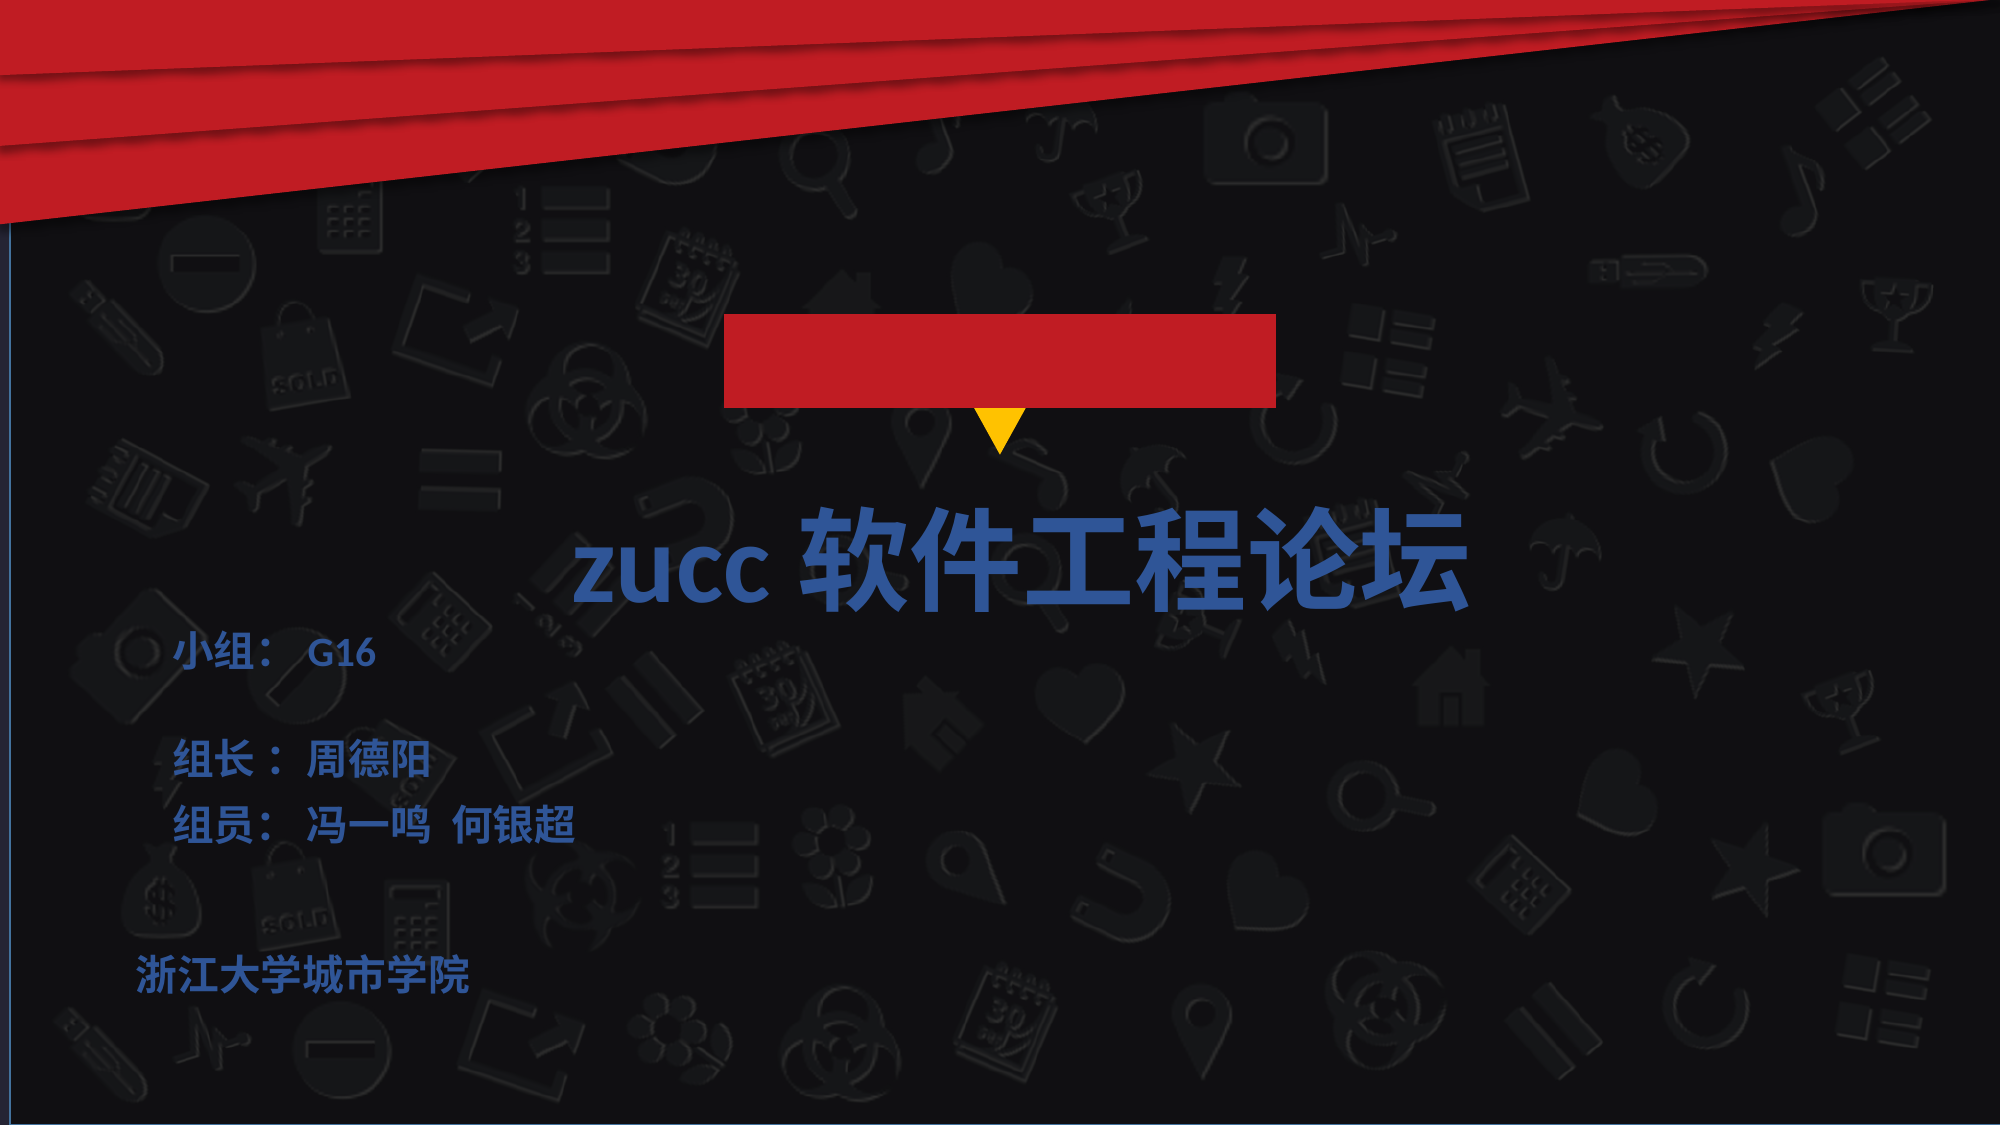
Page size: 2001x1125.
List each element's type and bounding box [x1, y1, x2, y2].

text_box [724, 315, 1275, 453]
picture [0, 224, 2000, 1125]
text_box [0, 0, 2000, 224]
